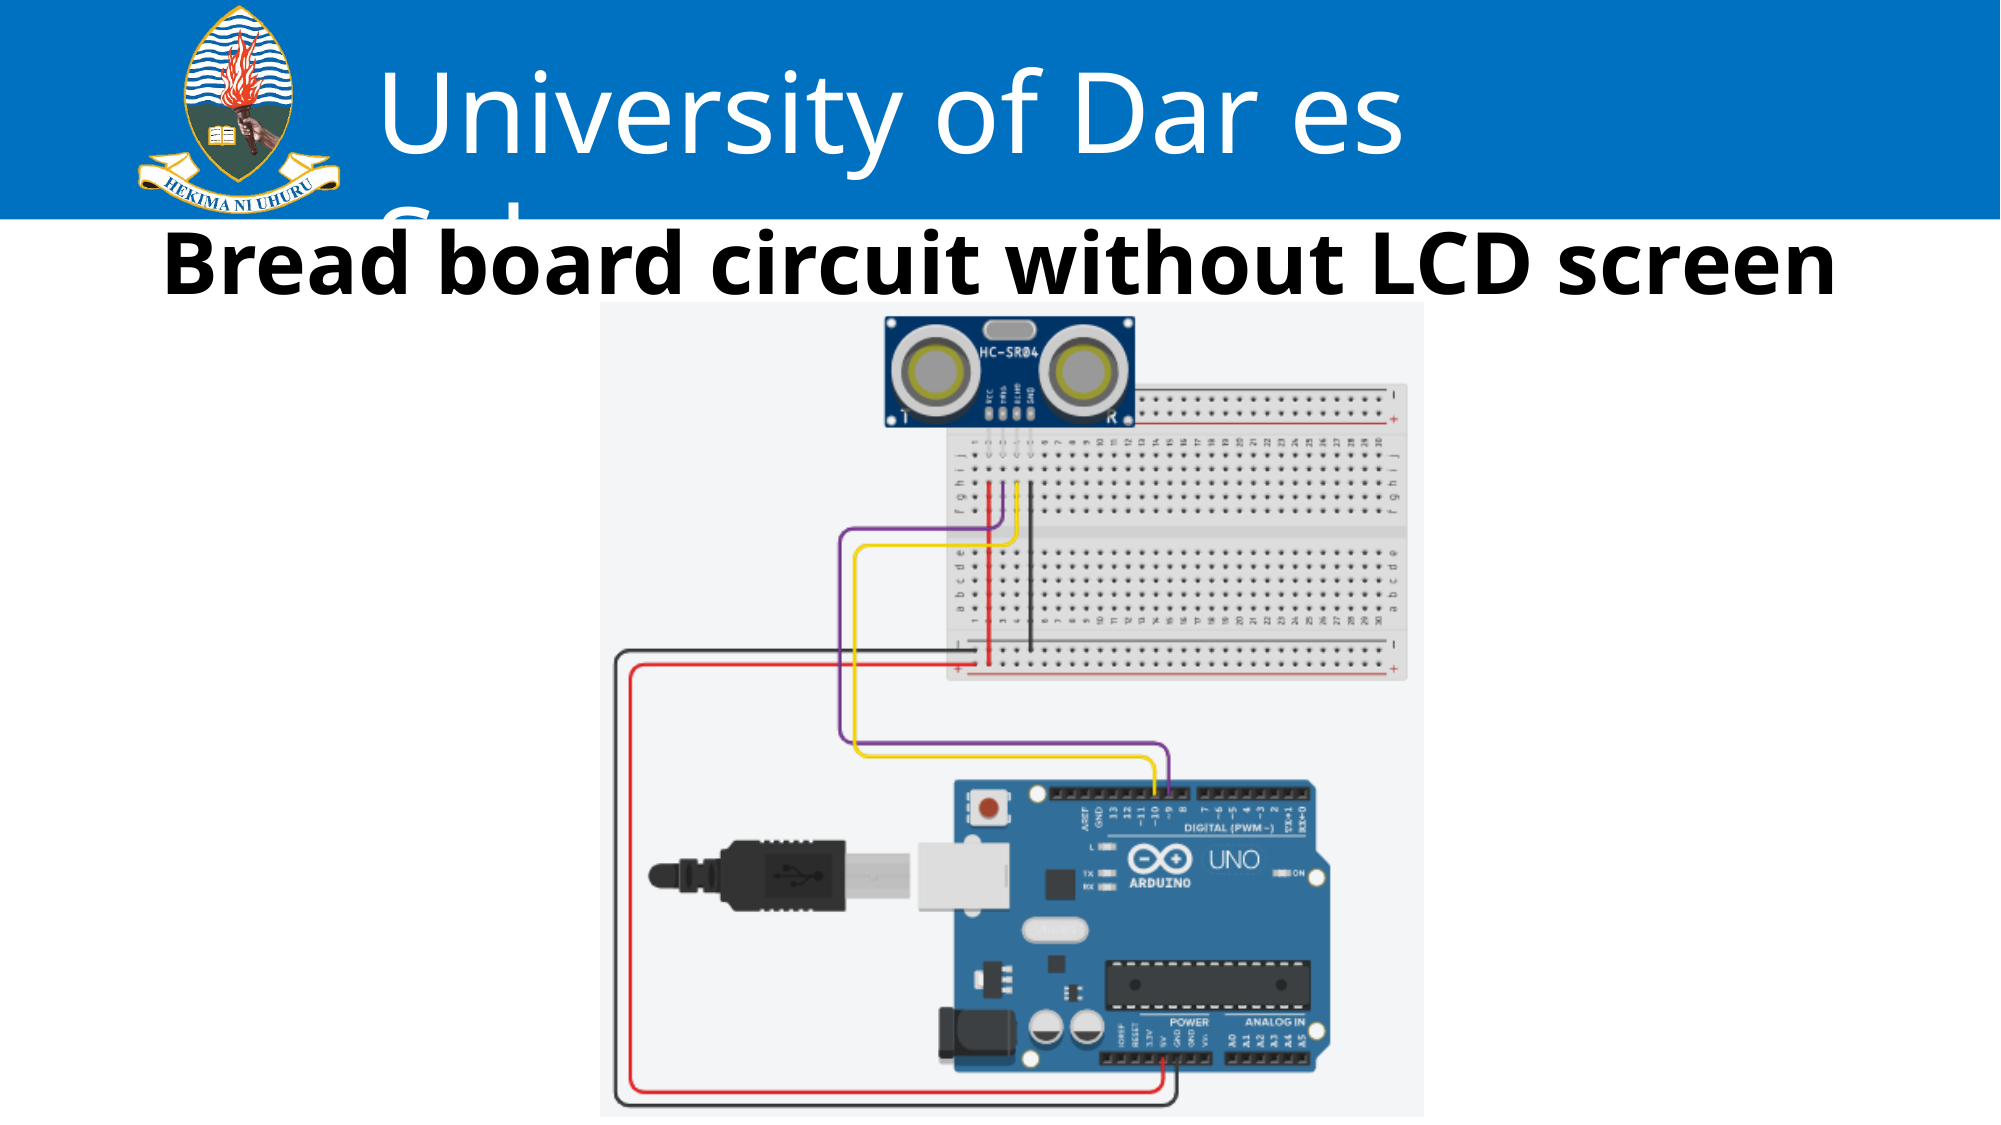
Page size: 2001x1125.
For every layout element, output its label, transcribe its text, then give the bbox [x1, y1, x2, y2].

title Bread board circuit without LCD screen [139, 207, 1863, 327]
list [599, 302, 1424, 1117]
picture [137, 3, 341, 216]
